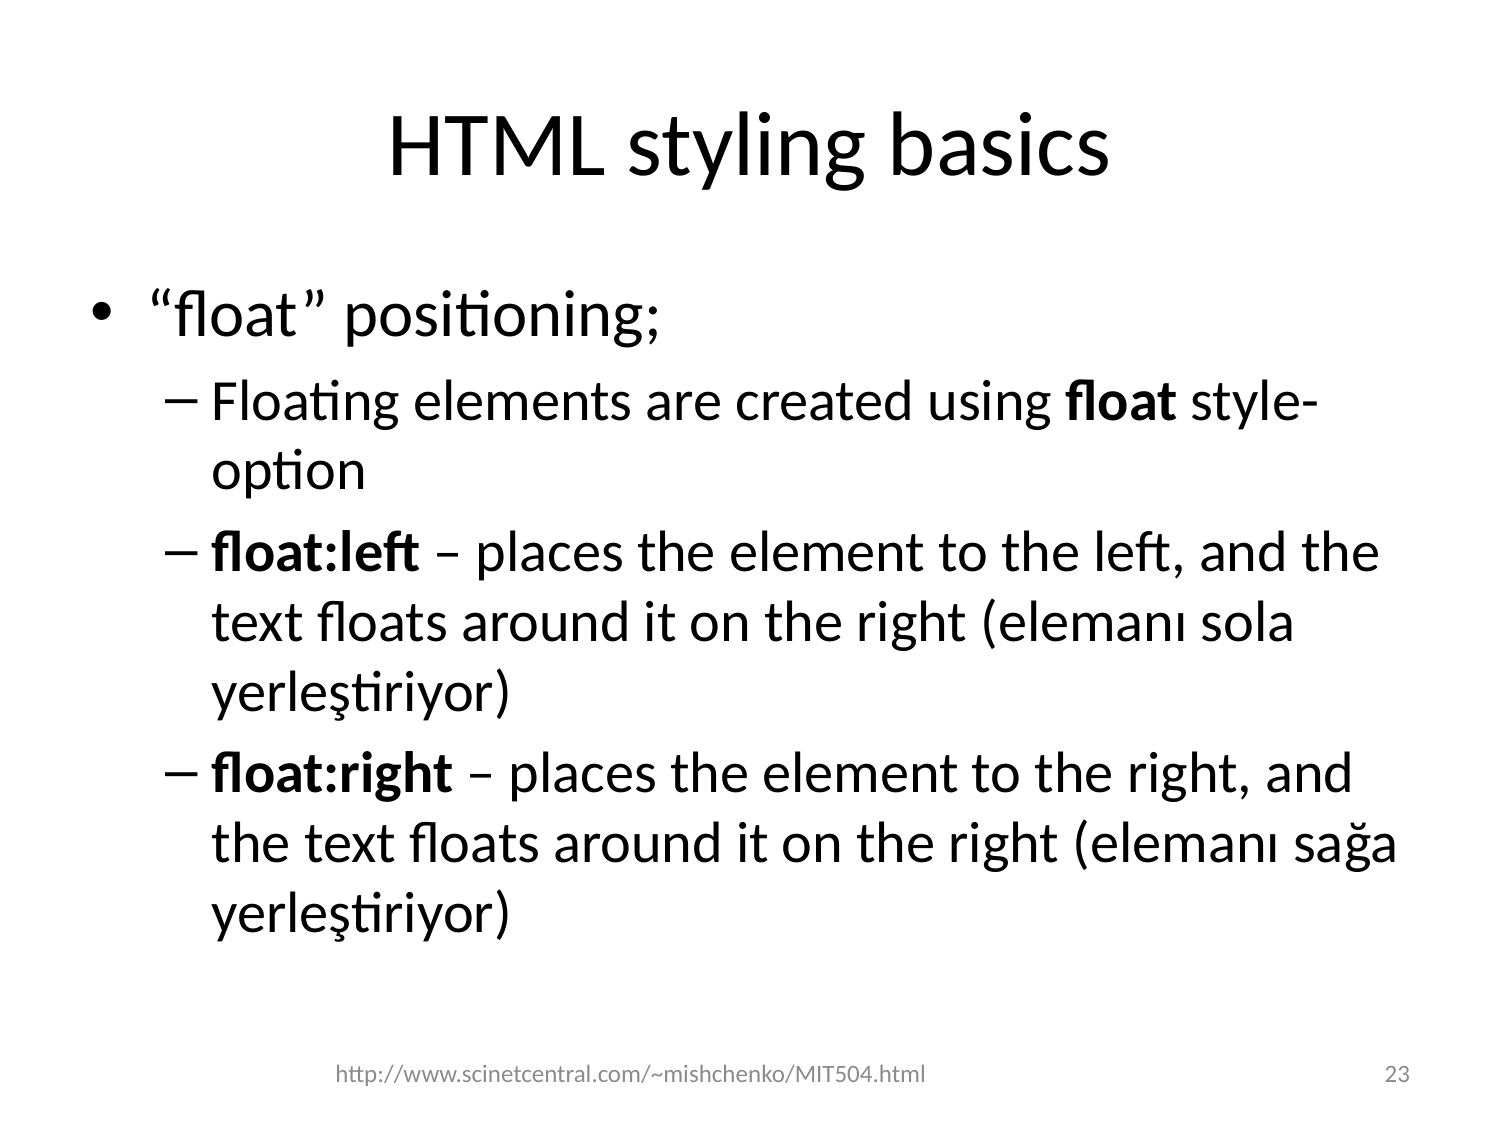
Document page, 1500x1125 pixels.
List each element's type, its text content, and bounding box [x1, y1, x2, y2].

footer http://www.scinetcentral.com/~mishchenko/MIT504.html [275, 1042, 988, 1103]
list “float” positioning; Floating elements are created using float style-option float:left – places the element to the left, and the text floats around it on the right (elemanı sola yerleştiriyor) float:right – places the element to the right, and the text floats around it on the right (elemanı sağa yerleştiriyor) [75, 262, 1425, 1005]
slide_number 23 [1074, 1042, 1425, 1103]
title HTML styling basics [75, 45, 1425, 233]
